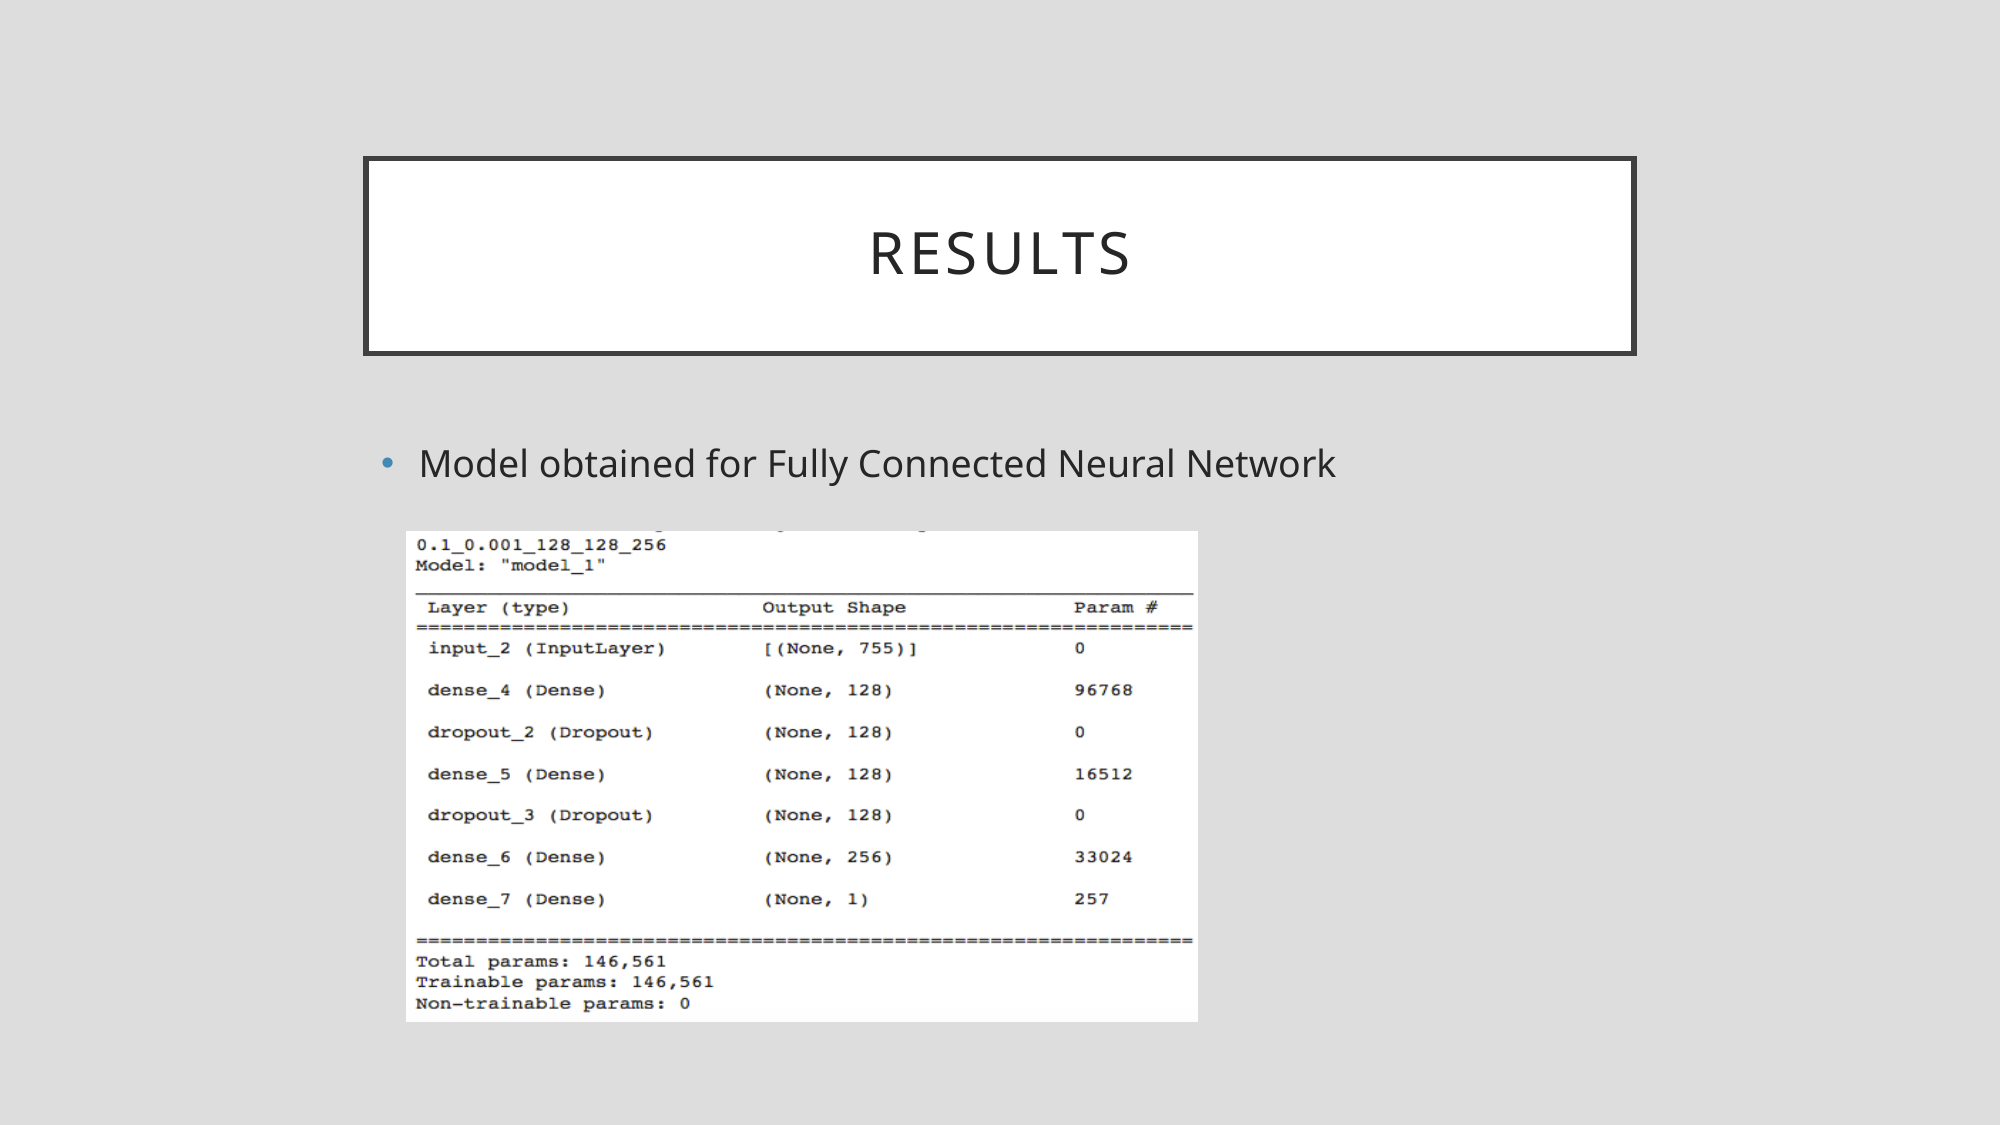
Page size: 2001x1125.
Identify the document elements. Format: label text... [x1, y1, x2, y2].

title results [363, 156, 1637, 356]
list Model obtained for Fully Connected Neural Network [366, 432, 1634, 942]
picture [406, 531, 1198, 1022]
